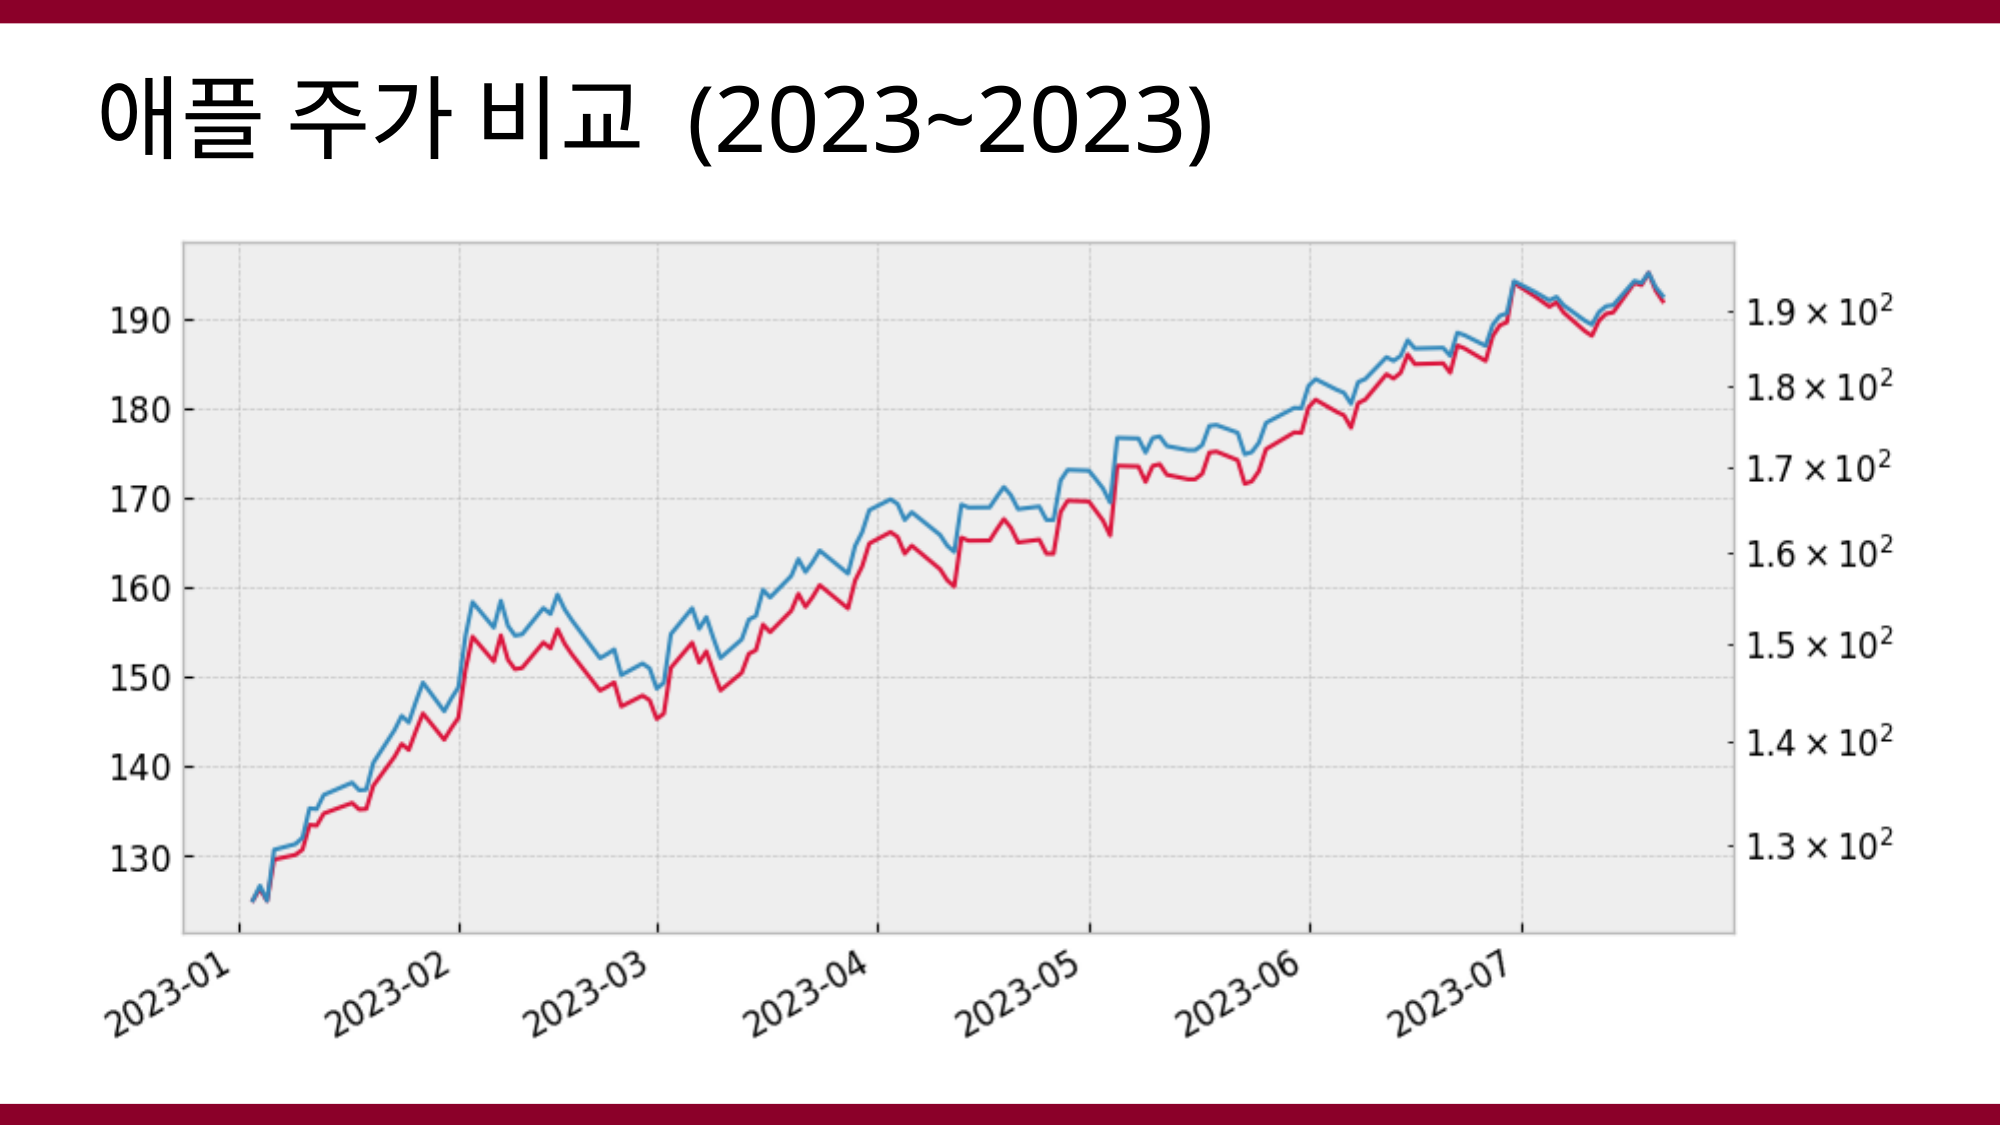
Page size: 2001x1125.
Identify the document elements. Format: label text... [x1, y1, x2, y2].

title 애플 주가 비교 (2023~2023) [81, 59, 1914, 187]
picture [81, 222, 1914, 1066]
